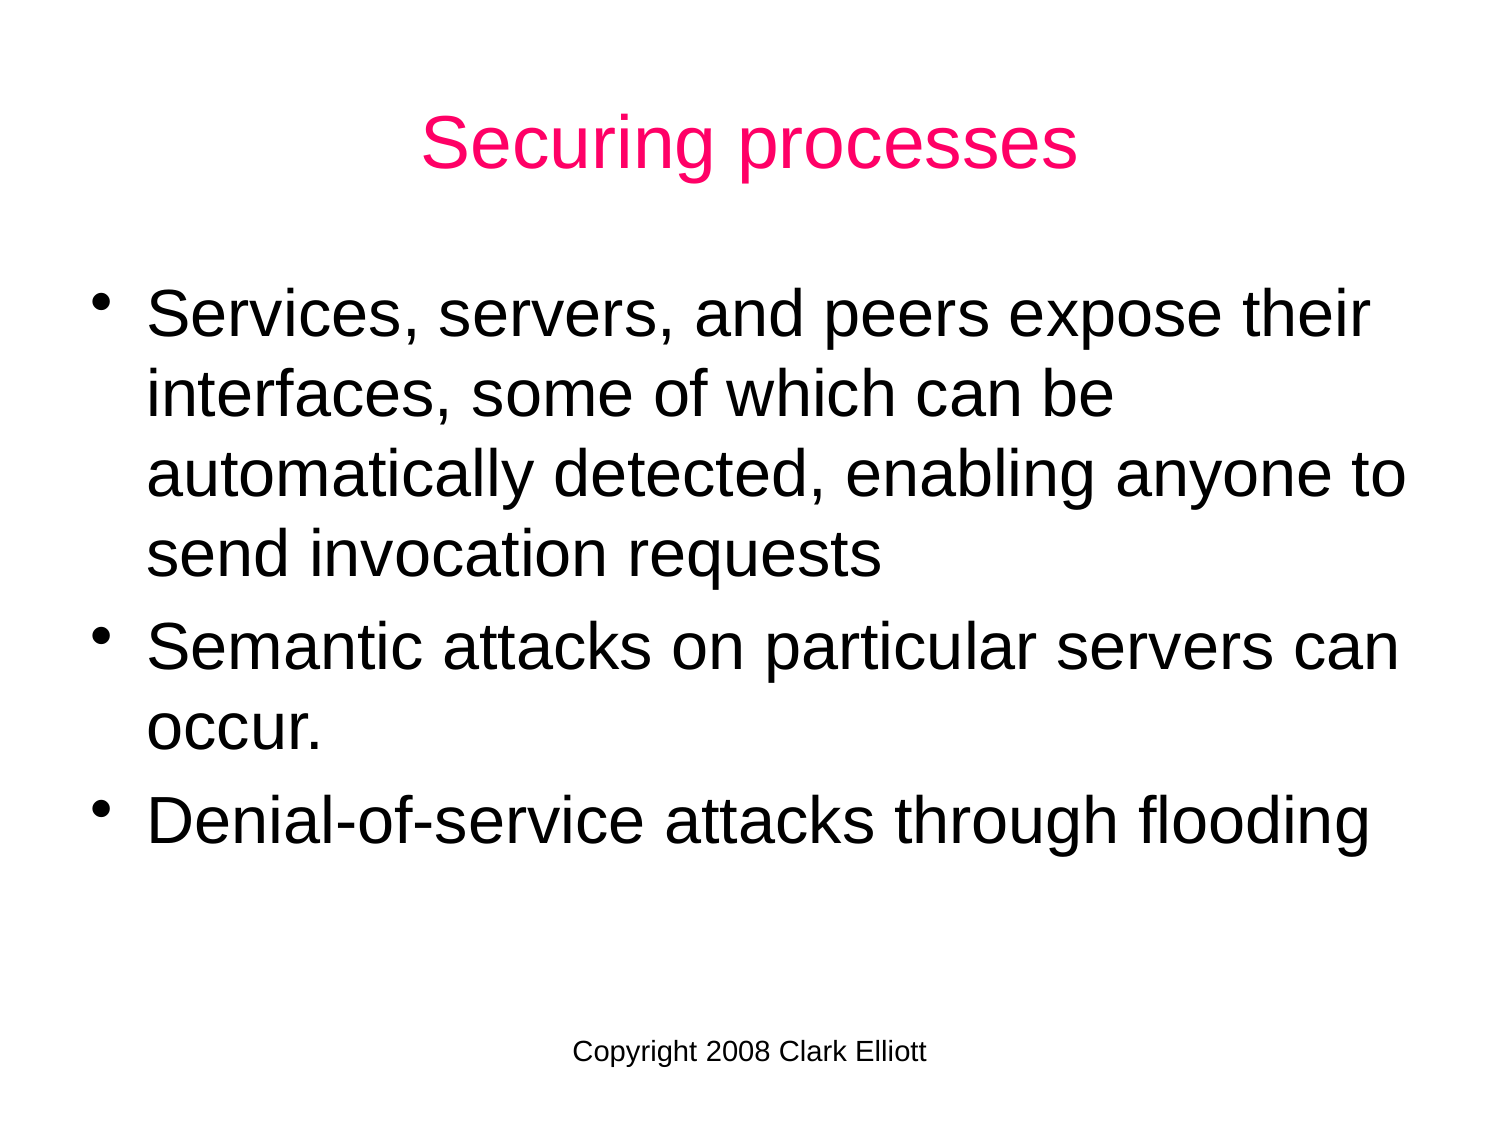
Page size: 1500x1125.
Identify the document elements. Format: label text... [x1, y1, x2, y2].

footer Copyright 2008 Clark Elliott [512, 1024, 988, 1103]
title Securing processes [75, 45, 1425, 233]
list Services, servers, and peers expose their interfaces, some of which can be automatically detected, enabling anyone to send invocation requests Semantic attacks on particular servers can occur. Denial-of-service attacks through flooding [75, 262, 1425, 1005]
